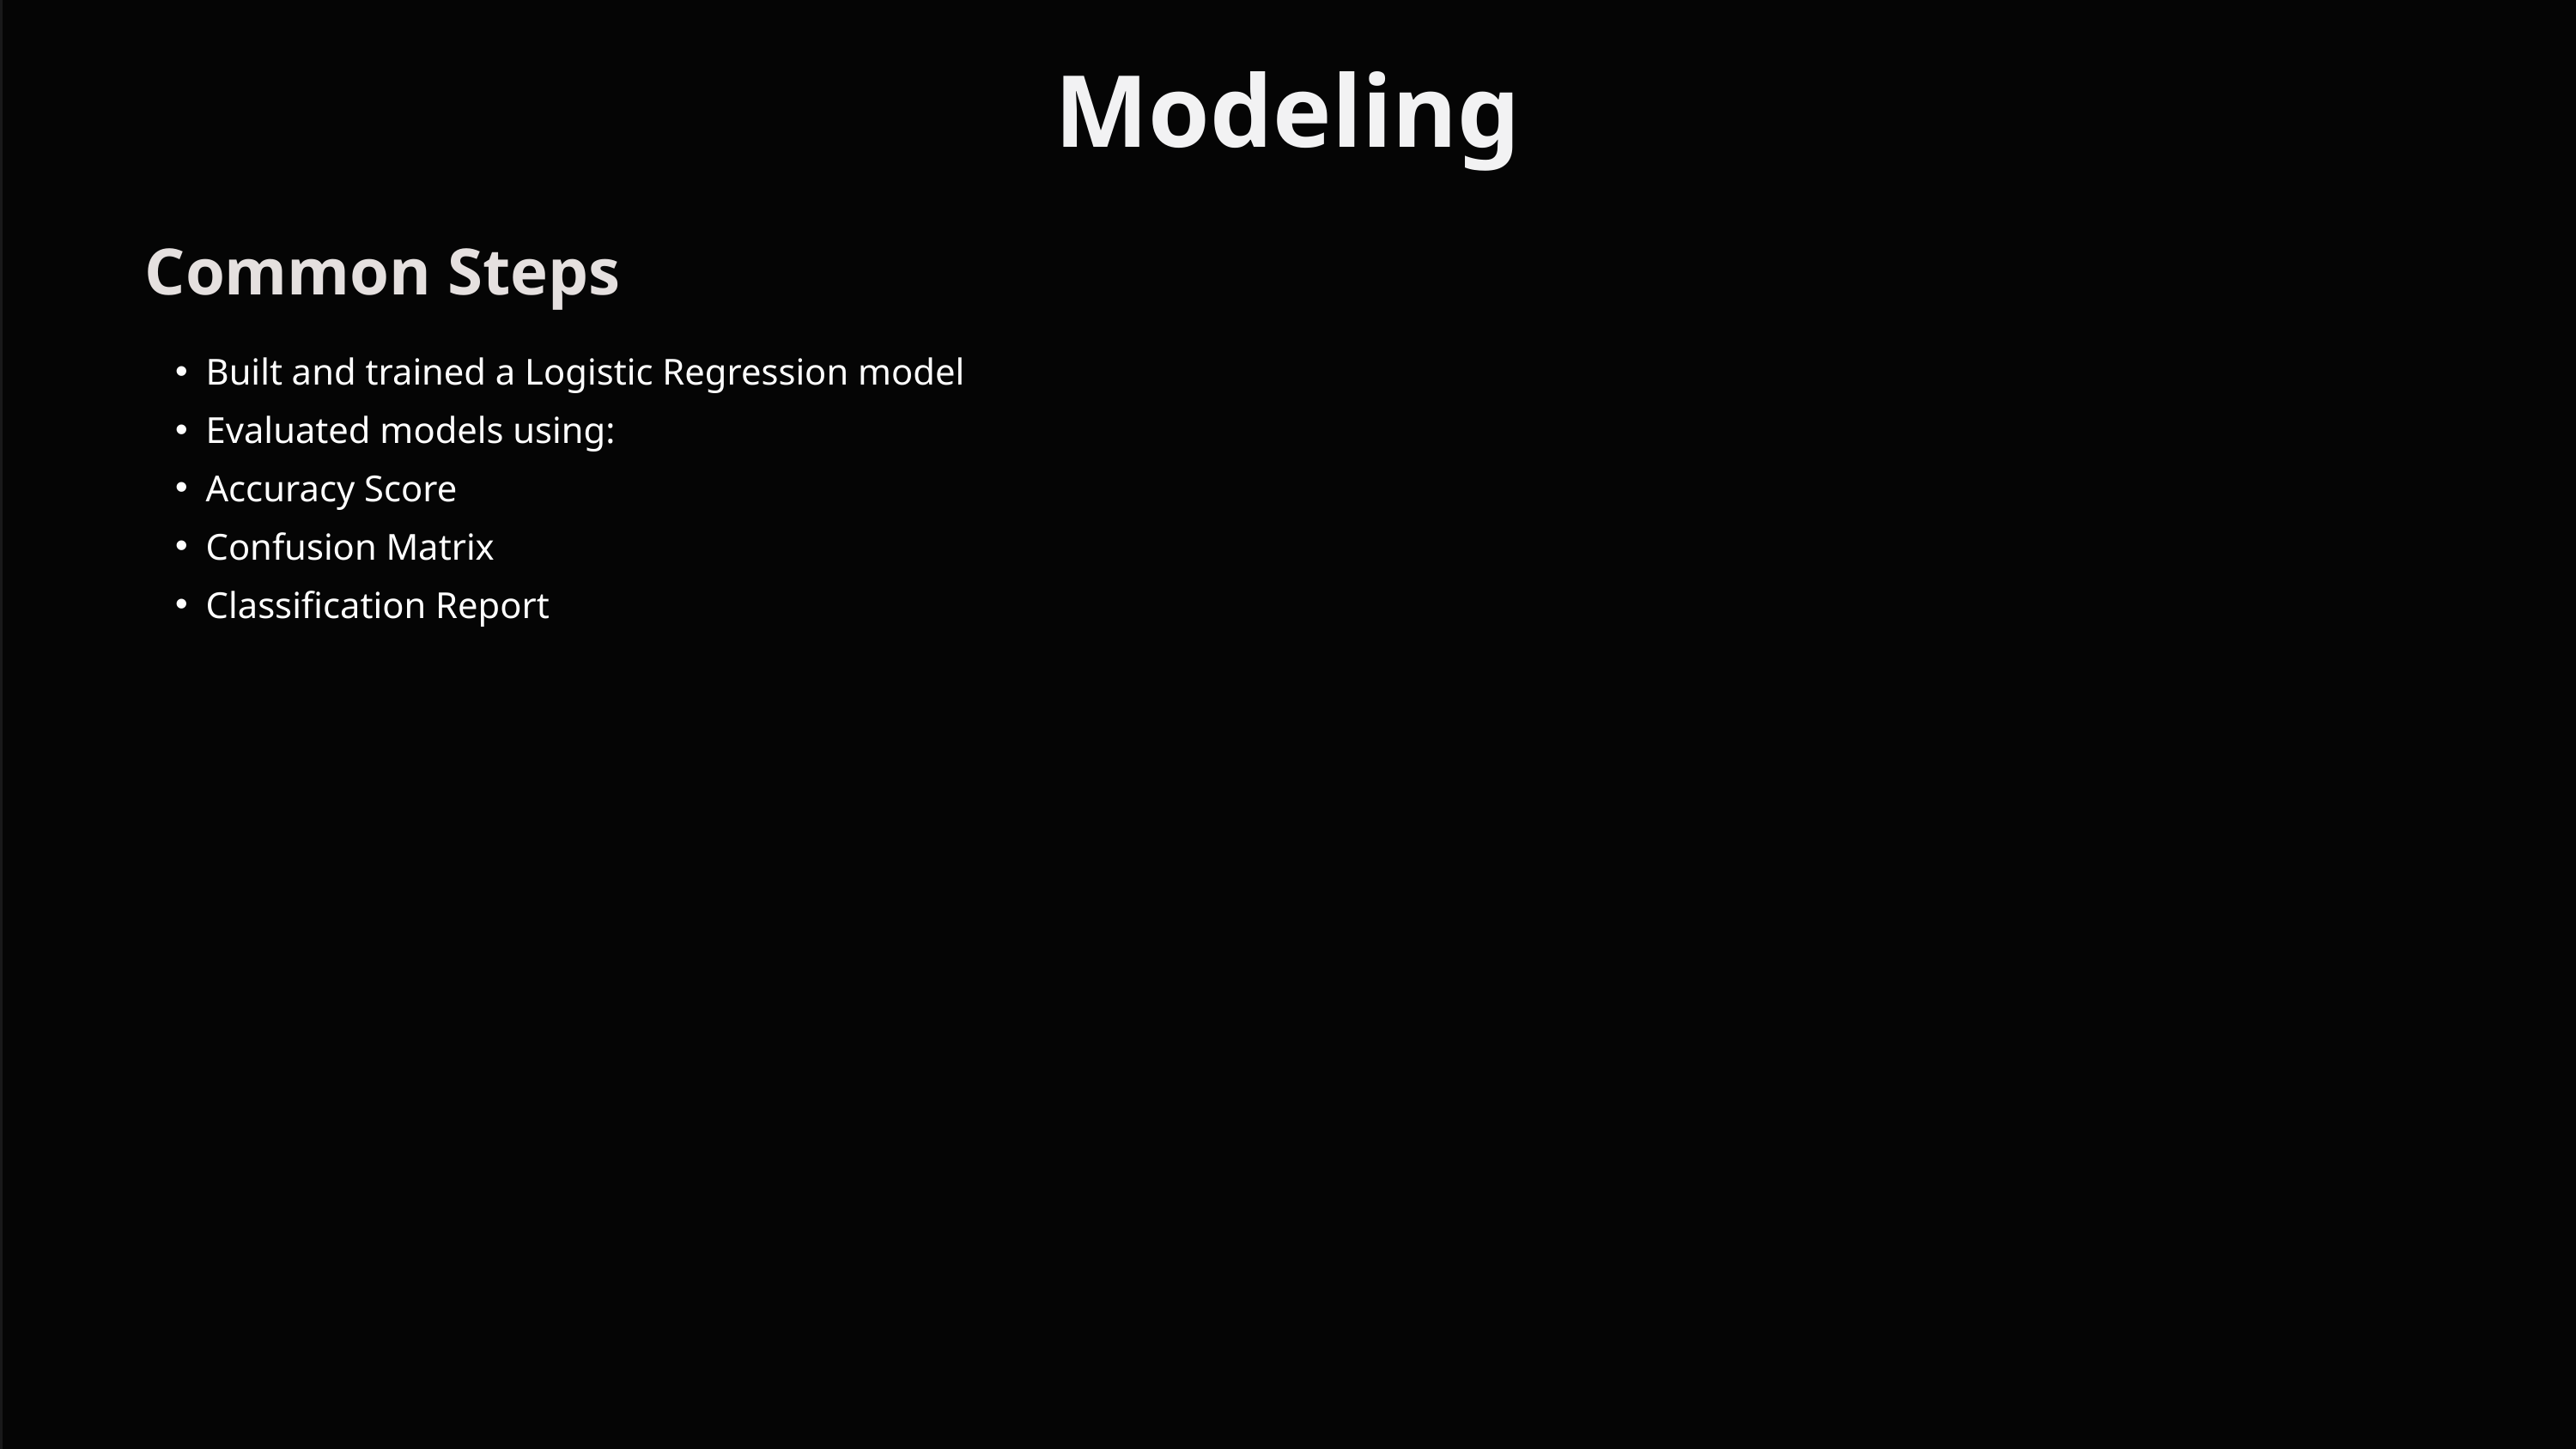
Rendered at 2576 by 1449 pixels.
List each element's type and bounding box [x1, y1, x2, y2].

text_box [2, 0, 2576, 1449]
